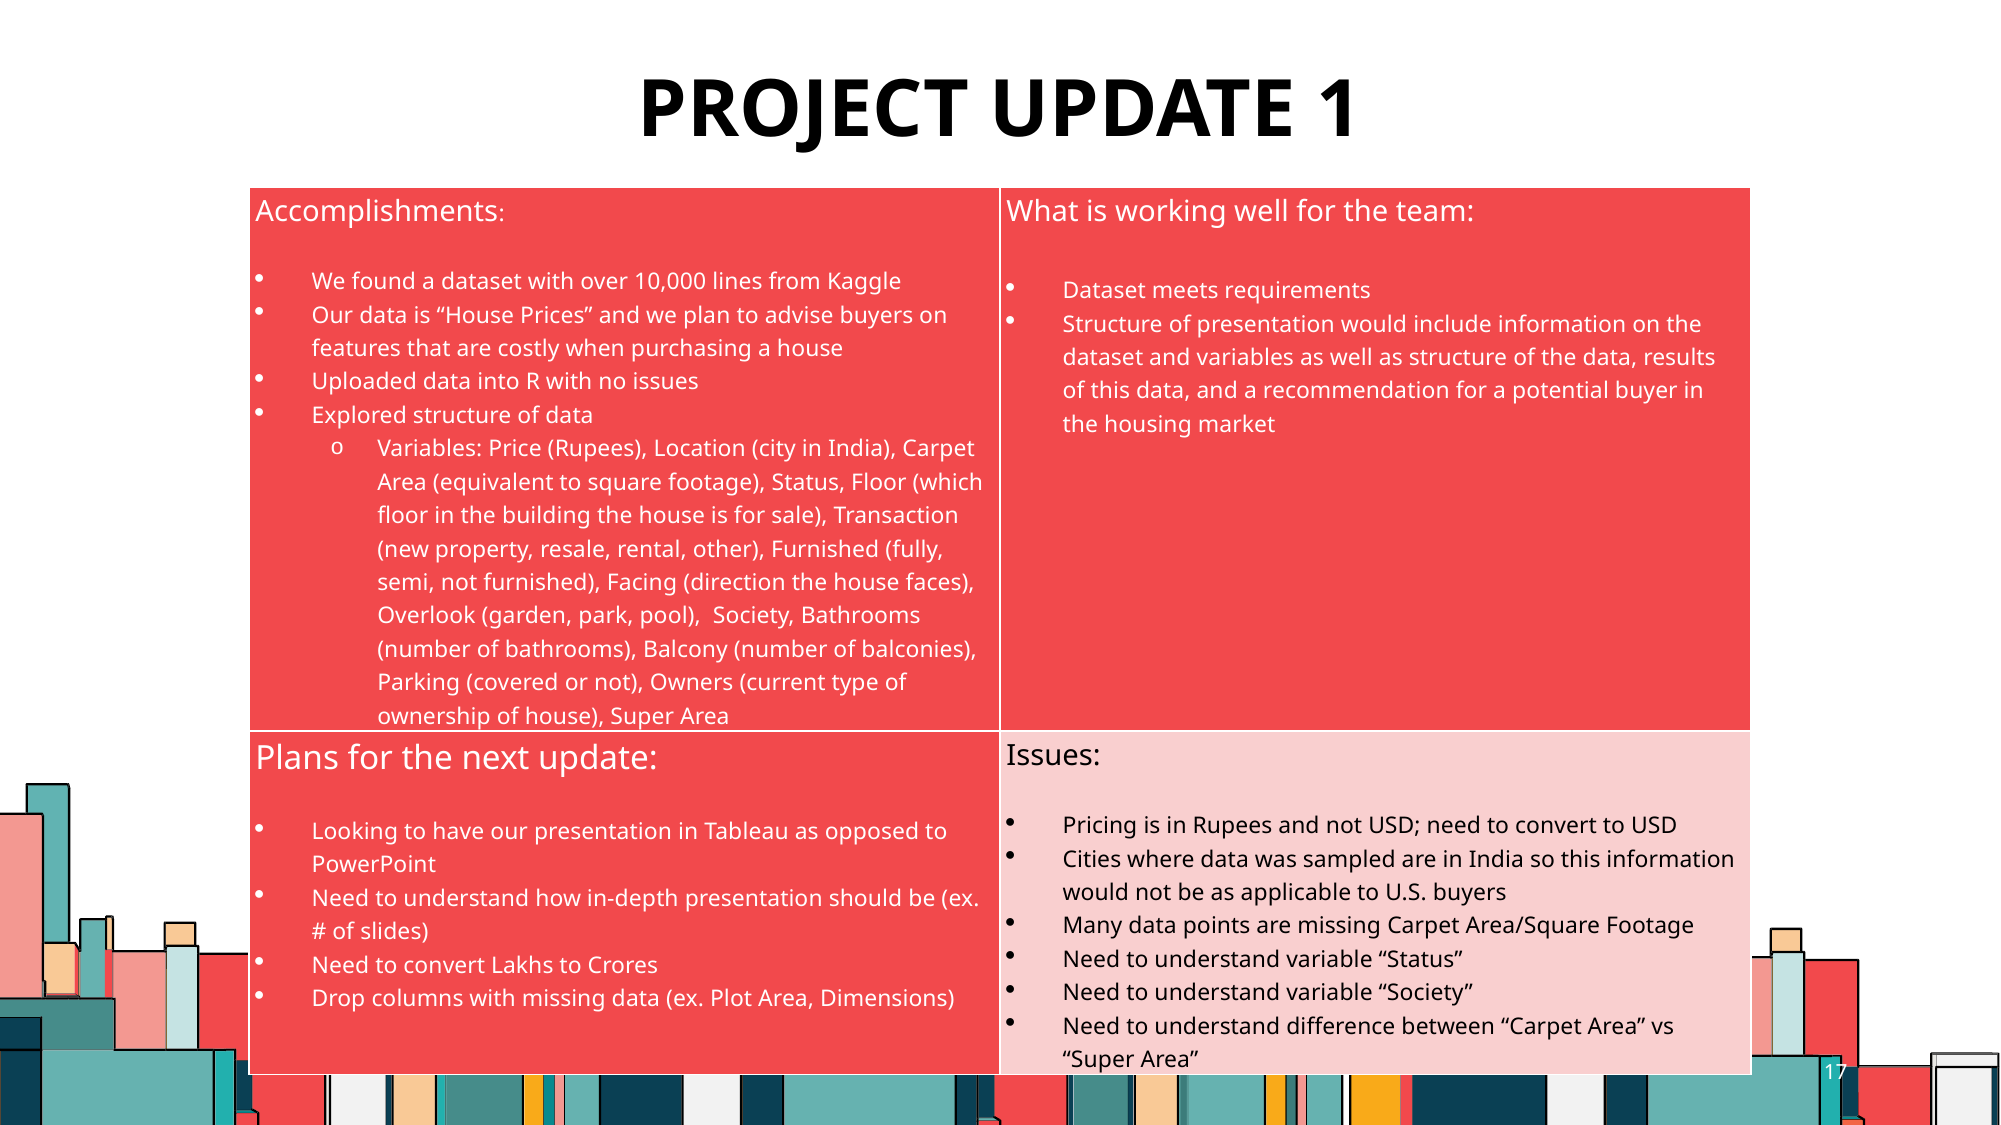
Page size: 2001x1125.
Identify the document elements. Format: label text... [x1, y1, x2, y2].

title Project update 1 [153, 2, 1847, 220]
table_cell Plans for the next update: Looking to have our presentation in Tableau as opposed to PowerPoint Need to understand how in-depth presentation should be (ex. # of slides) Need to convert Lakhs to Crores Drop columns with missing data (ex. Plot Area, Dimensions) [250, 732, 999, 1074]
table_header Accomplishments: We found a dataset with over 10,000 lines from Kaggle Our data is “House Prices” and we plan to advise buyers on features that are costly when purchasing a house Uploaded data into R with no issues Explored structure of data Variables: Price (Rupees), Location (city in India), Carpet Area (equivalent to square footage), Status, Floor (which floor in the building the house is for sale), Transaction (new property, resale, rental, other), Furnished (fully, semi, not furnished), Facing (direction the house faces), Overlook (garden, park, pool), Society, Bathrooms (number of bathrooms), Balcony (number of balconies), Parking (covered or not), Owners (current type of ownership of house), Super Area [250, 188, 999, 730]
table_cell Issues: Pricing is in Rupees and not USD; need to convert to USD Cities where data was sampled are in India so this information would not be as applicable to U.S. buyers Many data points are missing Carpet Area/Square Footage Need to understand variable “Status” Need to understand variable “Society” Need to understand difference between “Carpet Area” vs “Super Area” [1001, 732, 1750, 1074]
slide_number 17 [1412, 1042, 1863, 1103]
table_header What is working well for the team: Dataset meets requirements Structure of presentation would include information on the dataset and variables as well as structure of the data, results of this data, and a recommendation for a potential buyer in the housing market [1001, 188, 1750, 730]
